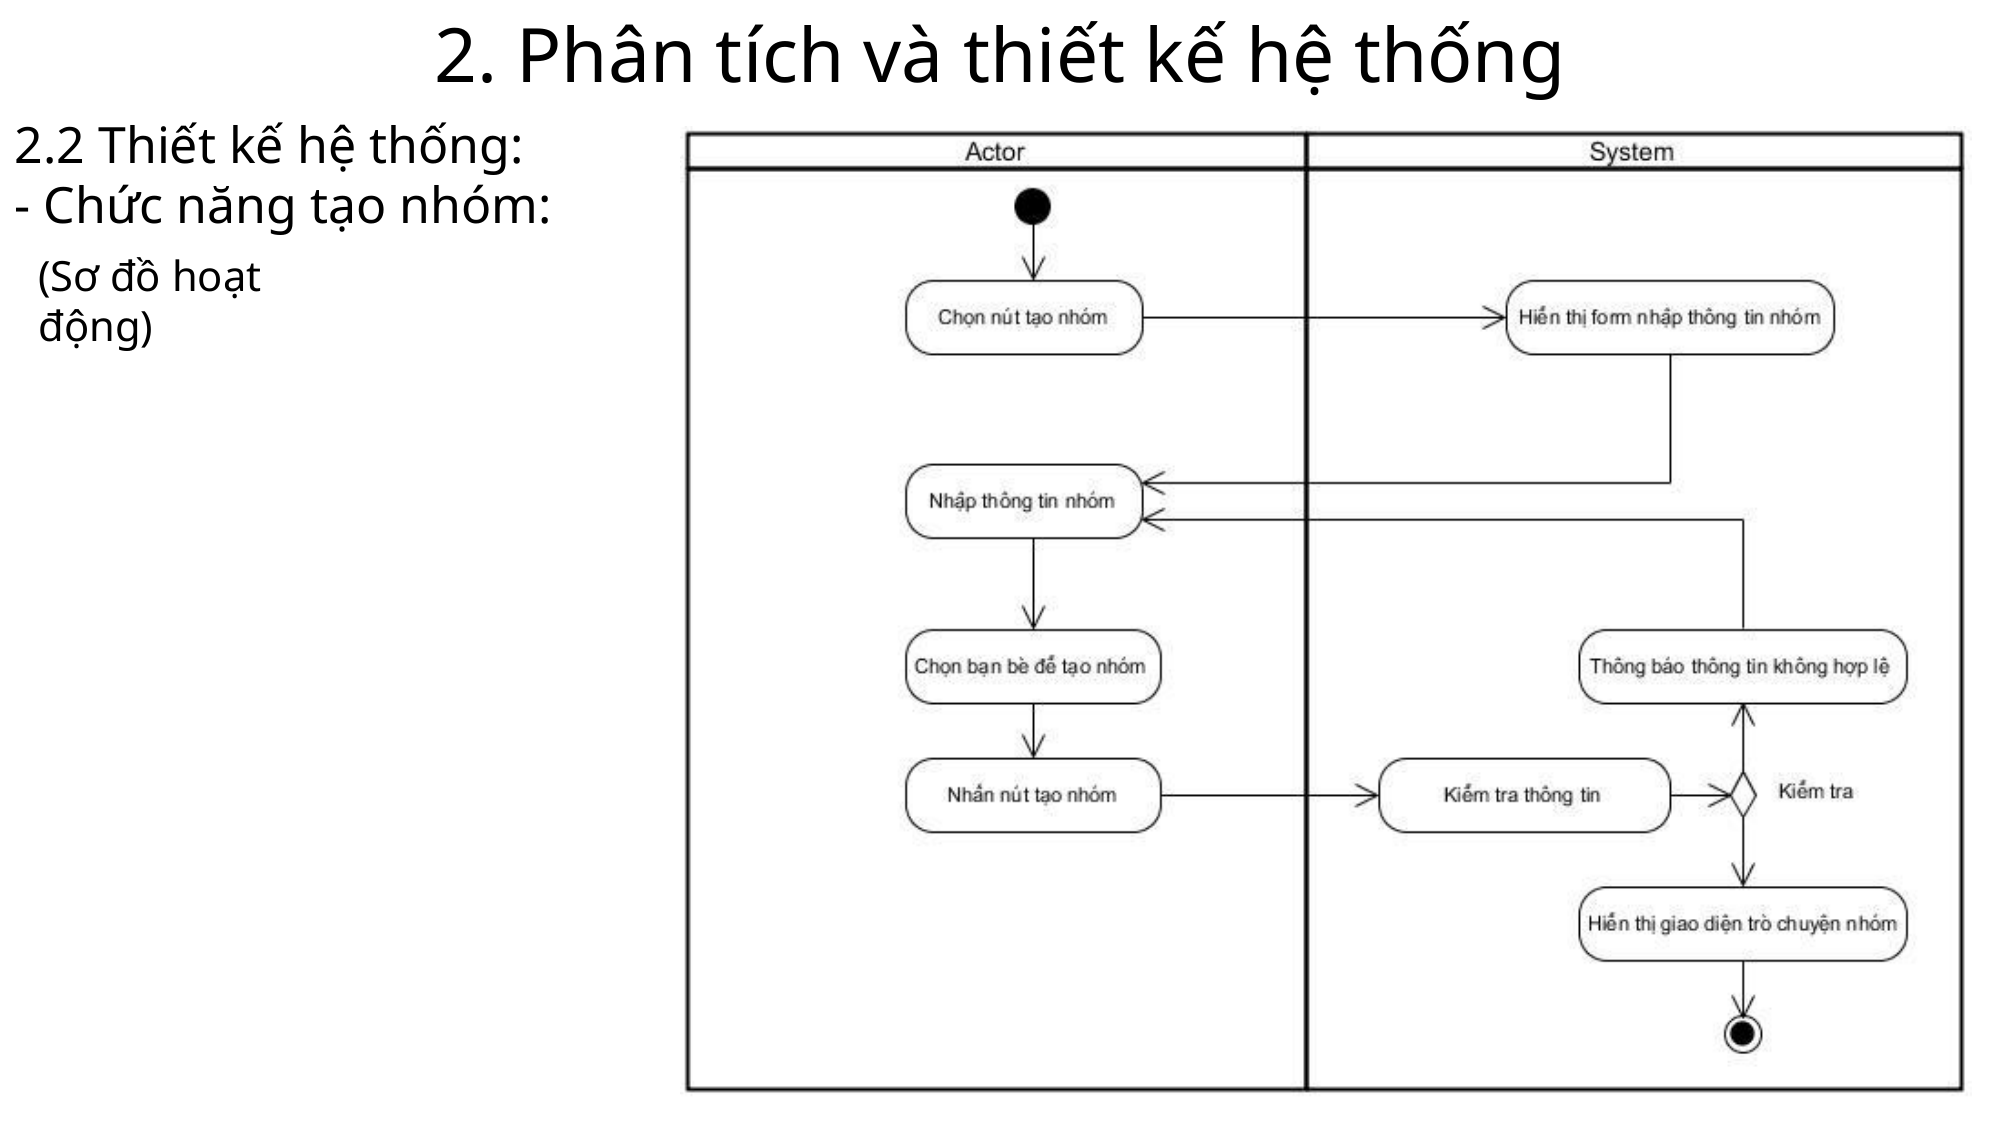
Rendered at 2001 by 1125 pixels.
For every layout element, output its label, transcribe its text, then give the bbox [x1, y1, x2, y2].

text_box (Sơ đồ hoạt động) [23, 242, 384, 358]
text_box 2. Phân tích và thiết kế hệ thống [0, 0, 2000, 105]
picture [680, 126, 1972, 1100]
text_box 2.2 Thiết kế hệ thống: - Chức năng tạo nhóm: [0, 105, 840, 241]
